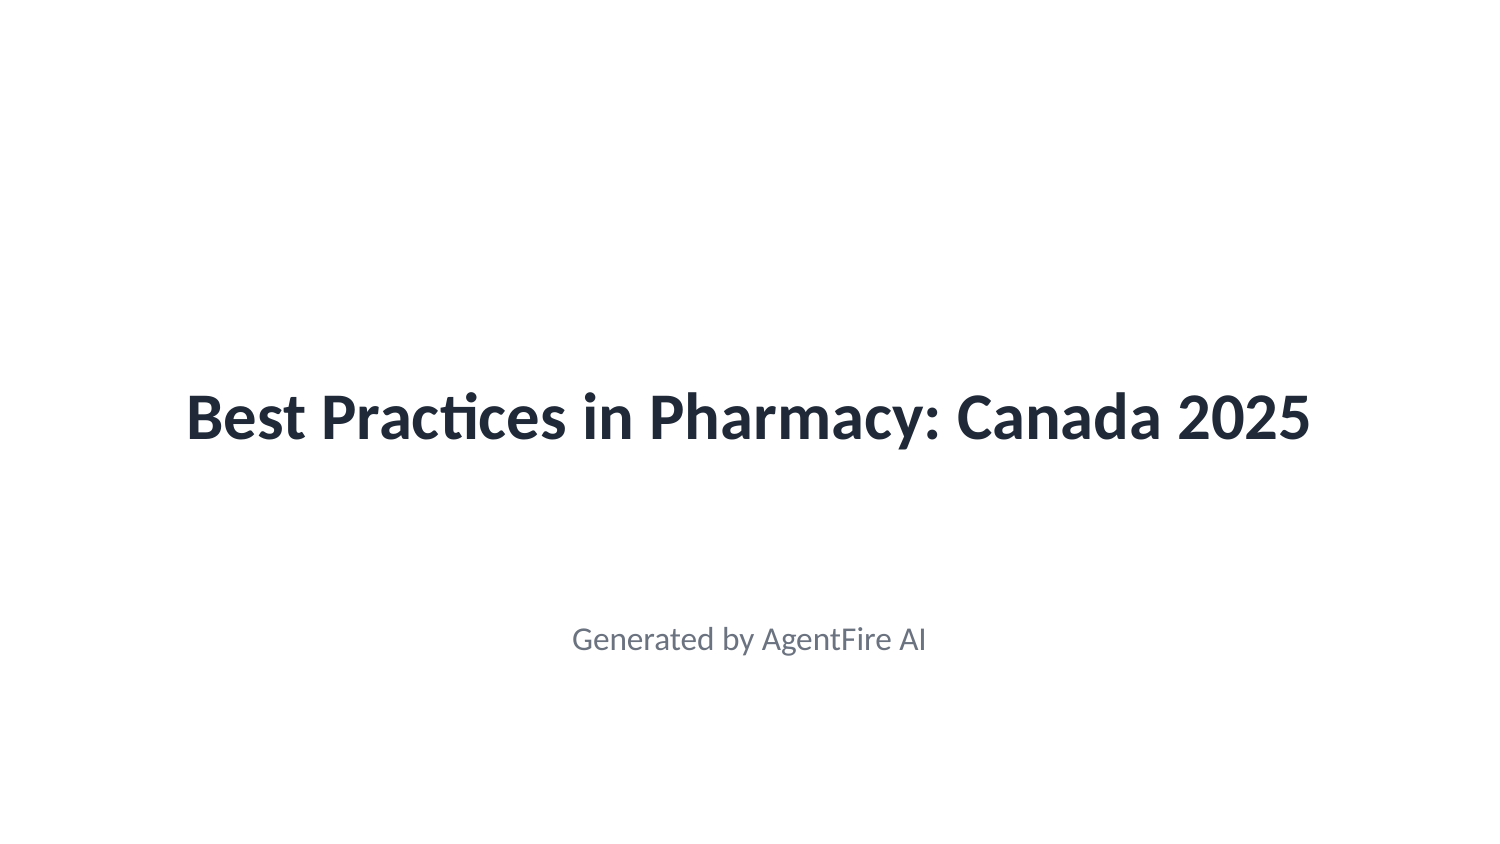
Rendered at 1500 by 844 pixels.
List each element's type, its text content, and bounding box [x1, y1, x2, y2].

text_box Generated by AgentFire AI [149, 599, 1350, 675]
text_box Best Practices in Pharmacy: Canada 2025 [149, 299, 1350, 525]
